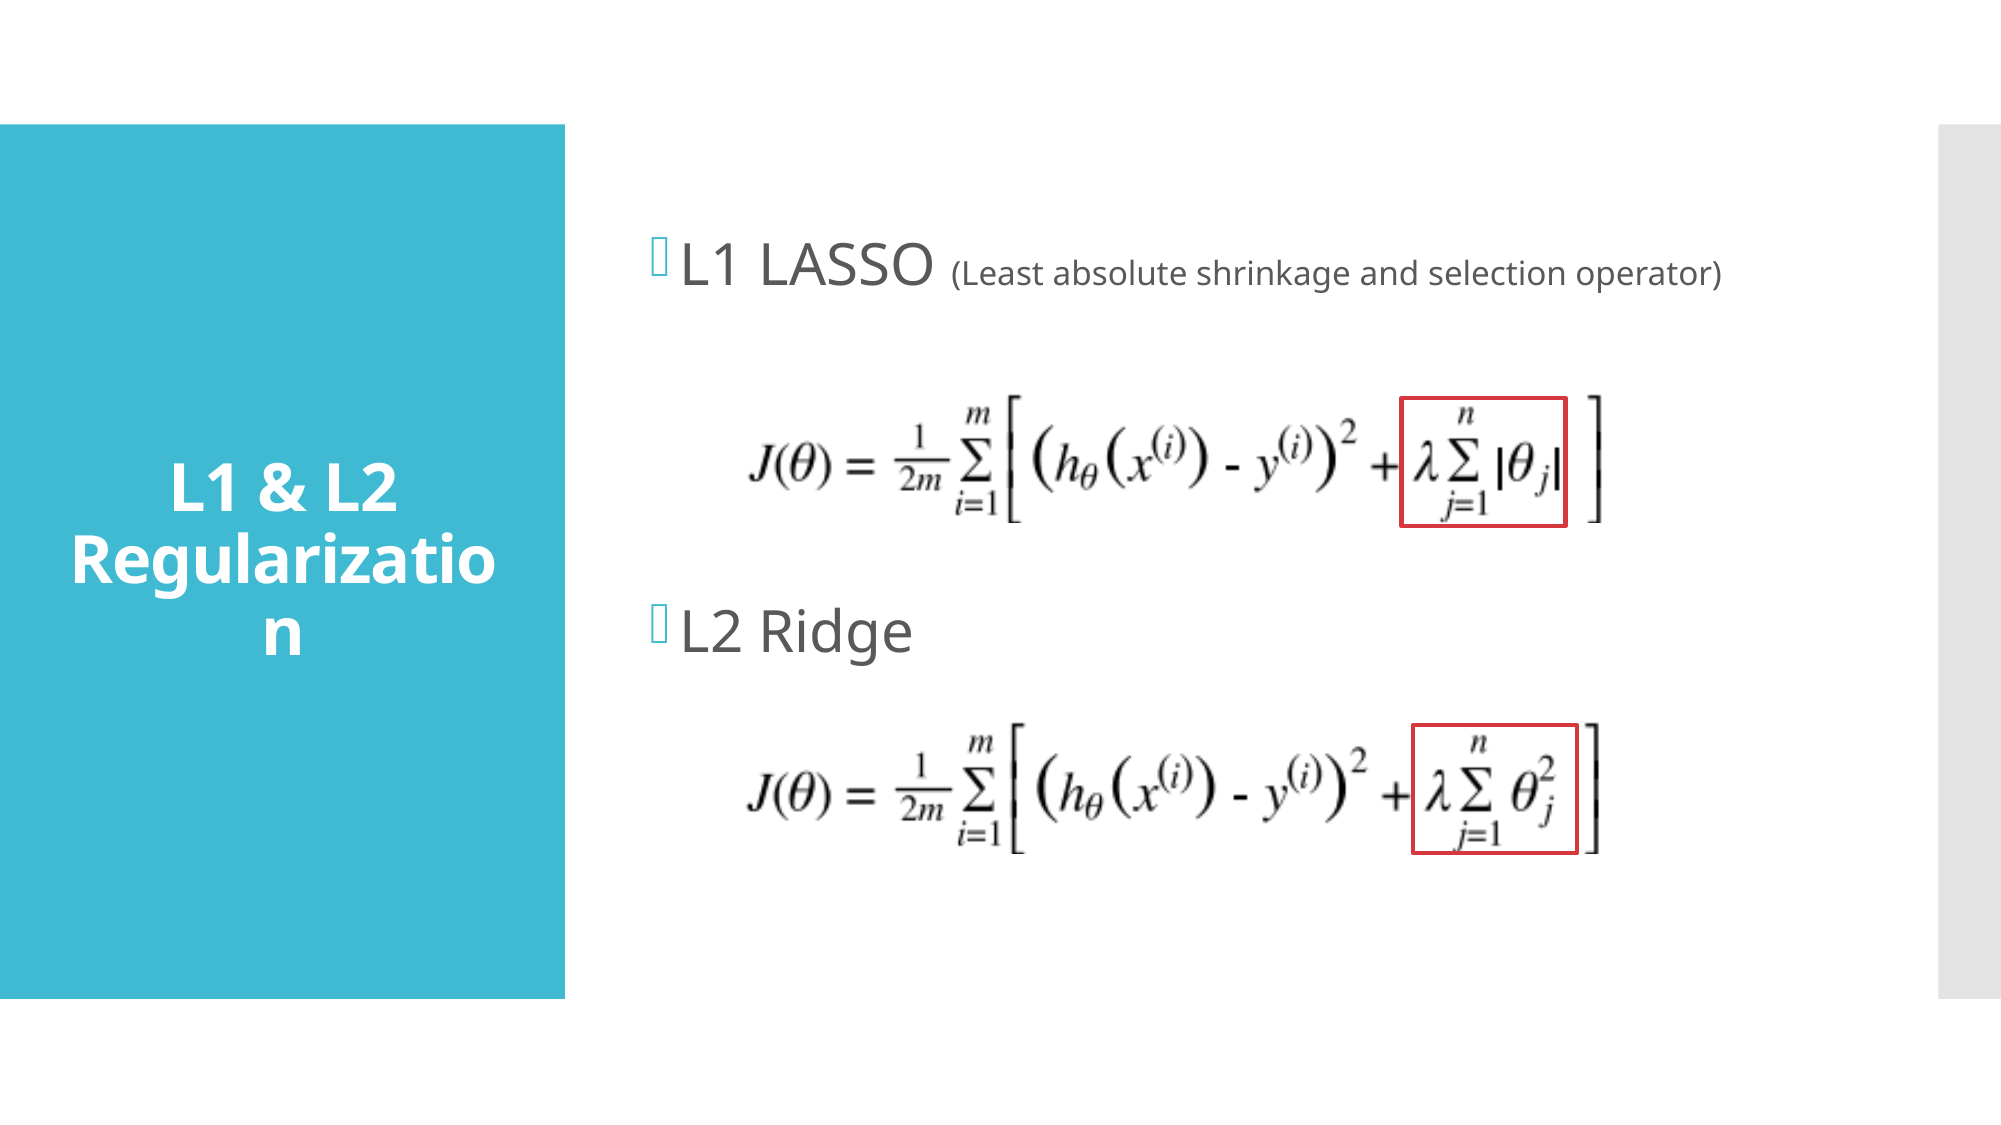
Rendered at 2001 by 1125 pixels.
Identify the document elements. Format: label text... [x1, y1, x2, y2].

picture [742, 721, 1615, 854]
list L1 LASSO (Least absolute shrinkage and selection operator) [634, 227, 1835, 312]
text_box [1401, 523, 1566, 527]
picture [744, 394, 1615, 523]
text_box L2 Ridge [634, 594, 1835, 679]
title L1 & L2 Regularization [41, 184, 525, 940]
